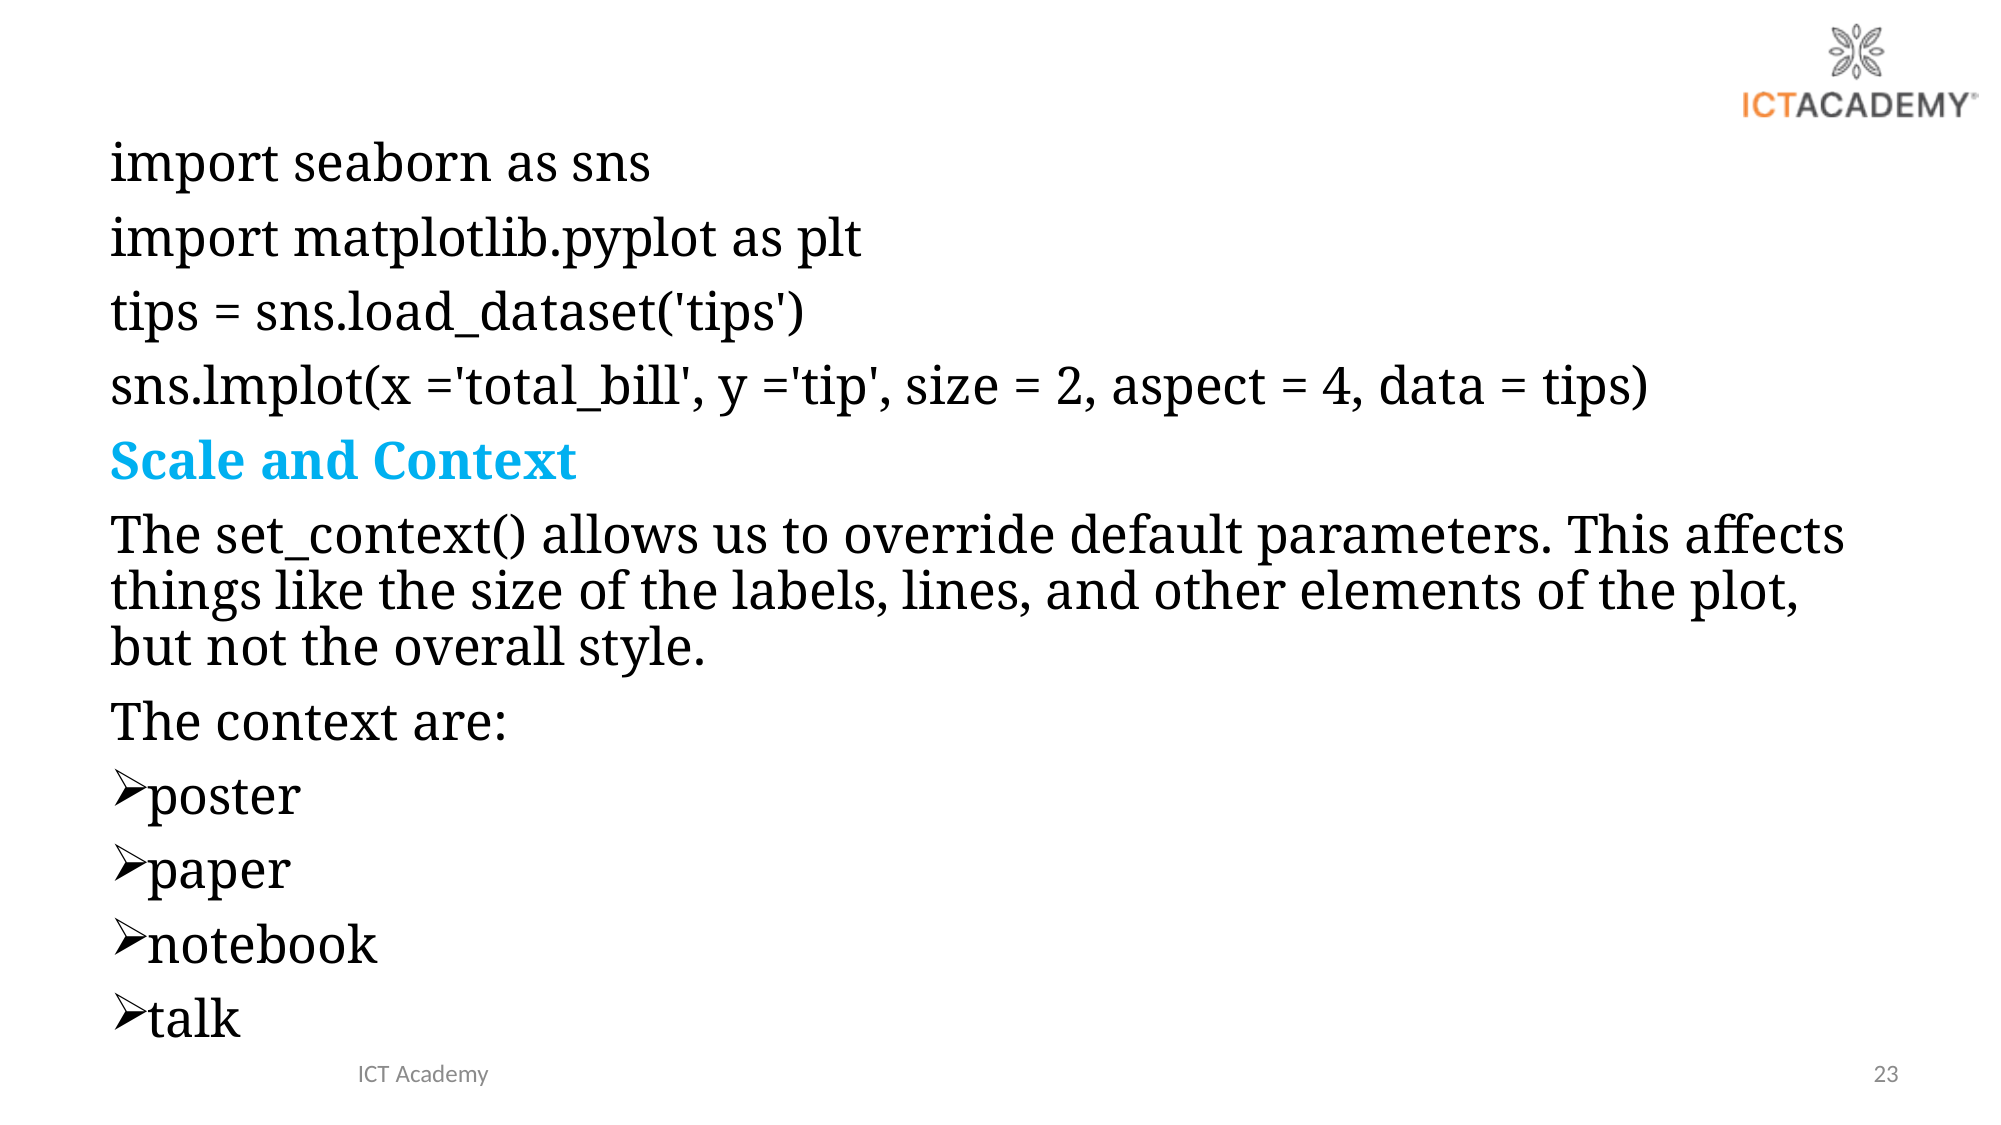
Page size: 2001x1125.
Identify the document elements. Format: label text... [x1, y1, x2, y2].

footer ICT Academy [85, 1042, 761, 1103]
slide_number 23 [1464, 1042, 1915, 1103]
picture [1743, 22, 1979, 120]
list import seaborn as sns import matplotlib.pyplot as plt tips = sns.load_dataset('tips') sns.lmplot(x ='total_bill', y ='tip', size = 2, aspect = 4, data = tips) Scale and Context The set_context() allows us to override default parameters. This affects things like the size of the labels, lines, and other elements of the plot, but not the overall style. The context are: poster paper notebook talk [95, 129, 1905, 1058]
